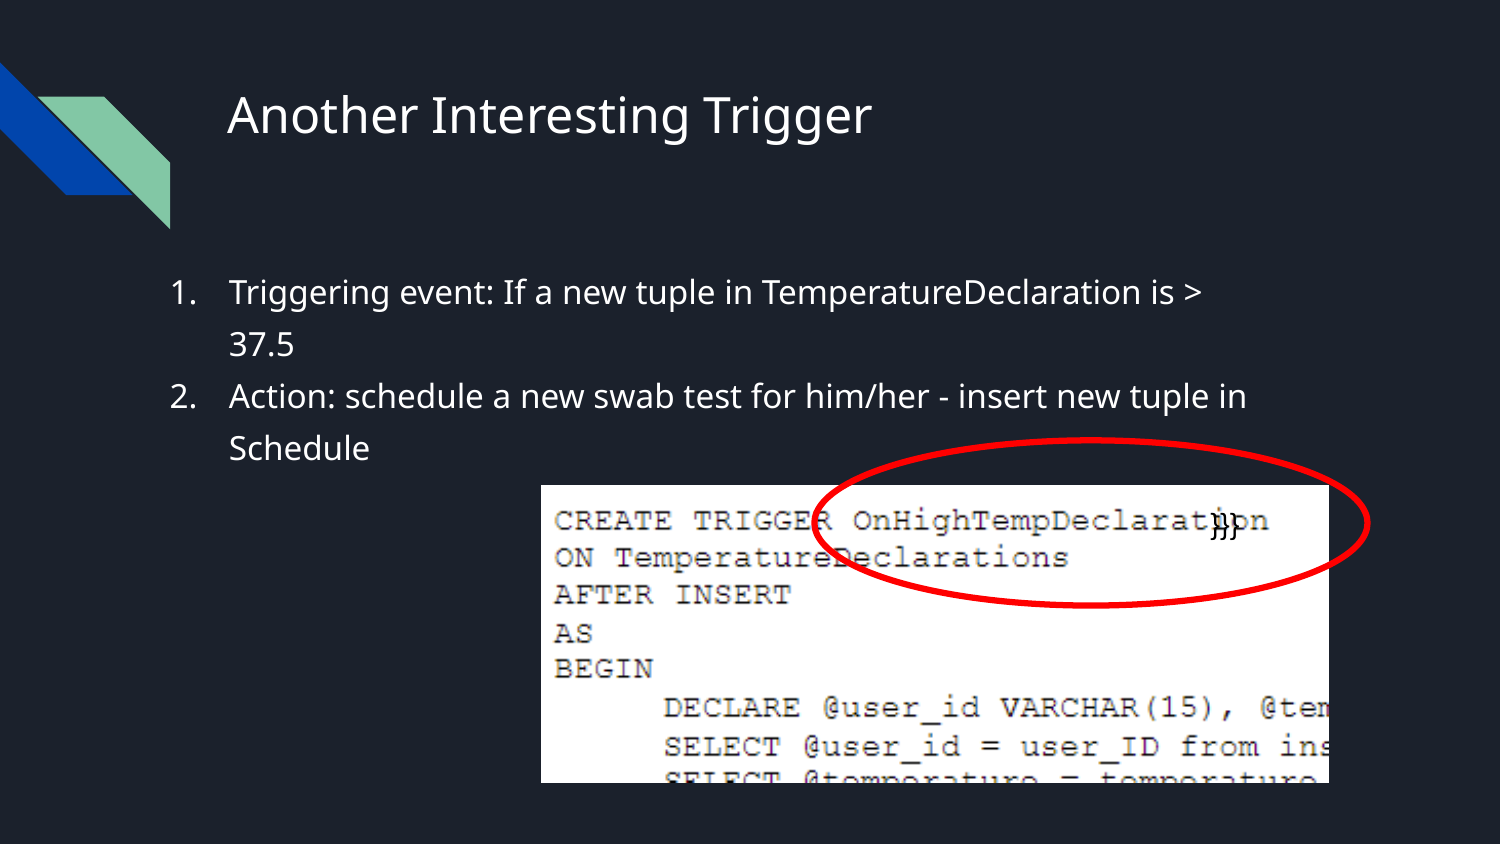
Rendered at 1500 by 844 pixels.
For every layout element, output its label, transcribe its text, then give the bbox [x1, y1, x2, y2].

picture [541, 485, 1330, 784]
text_box }}} [847, 440, 1368, 562]
title Another Interesting Trigger [212, 64, 1368, 215]
list Triggering event: If a new tuple in TemperatureDeclaration is > 37.5 Action: schedule a new swab test for him/her - insert new tuple in Schedule [138, 247, 1294, 725]
